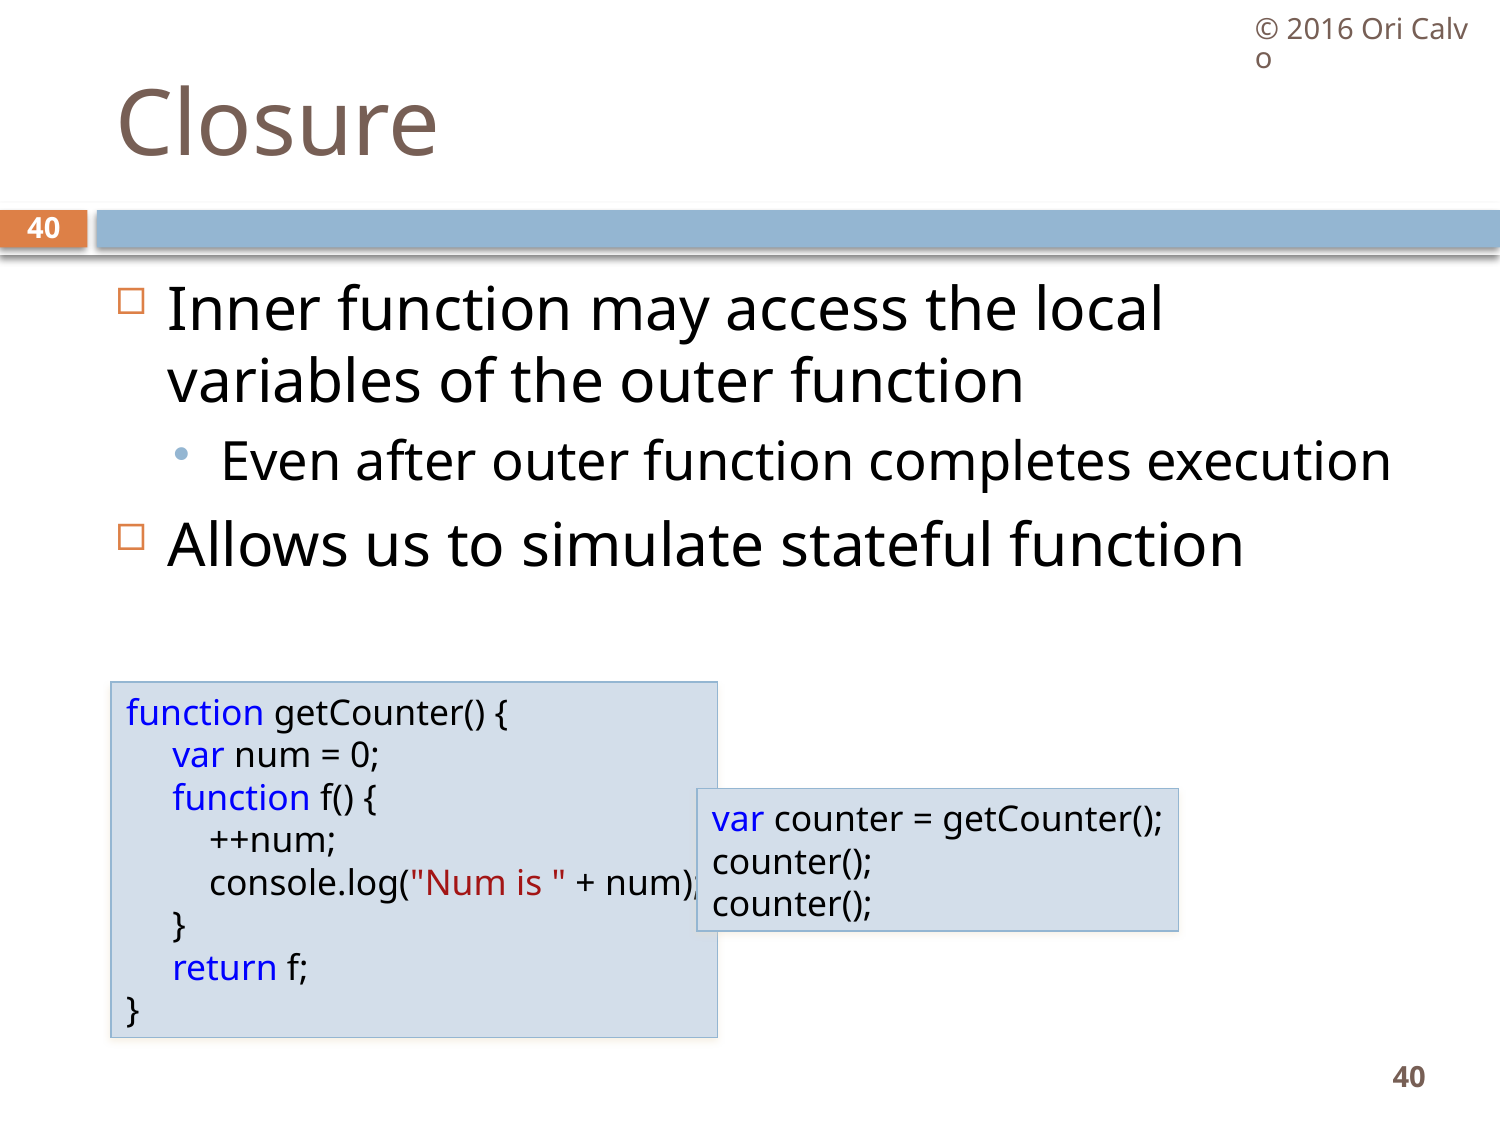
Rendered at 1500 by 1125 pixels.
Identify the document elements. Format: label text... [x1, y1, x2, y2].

list Inner function may access the local variables of the outer function Even after outer function completes execution Allows us to simulate stateful function [100, 262, 1438, 1000]
footer © 2016 Ori Calvo [1240, 0, 1500, 60]
text_box var counter = getCounter(); counter(); counter(); [696, 788, 1179, 932]
title Closure [100, 37, 1438, 200]
slide_number 40 [0, 208, 88, 249]
text_box function getCounter() { var num = 0; function f() { ++num; console.log("Num is " + num); } return f; } [110, 682, 718, 1038]
